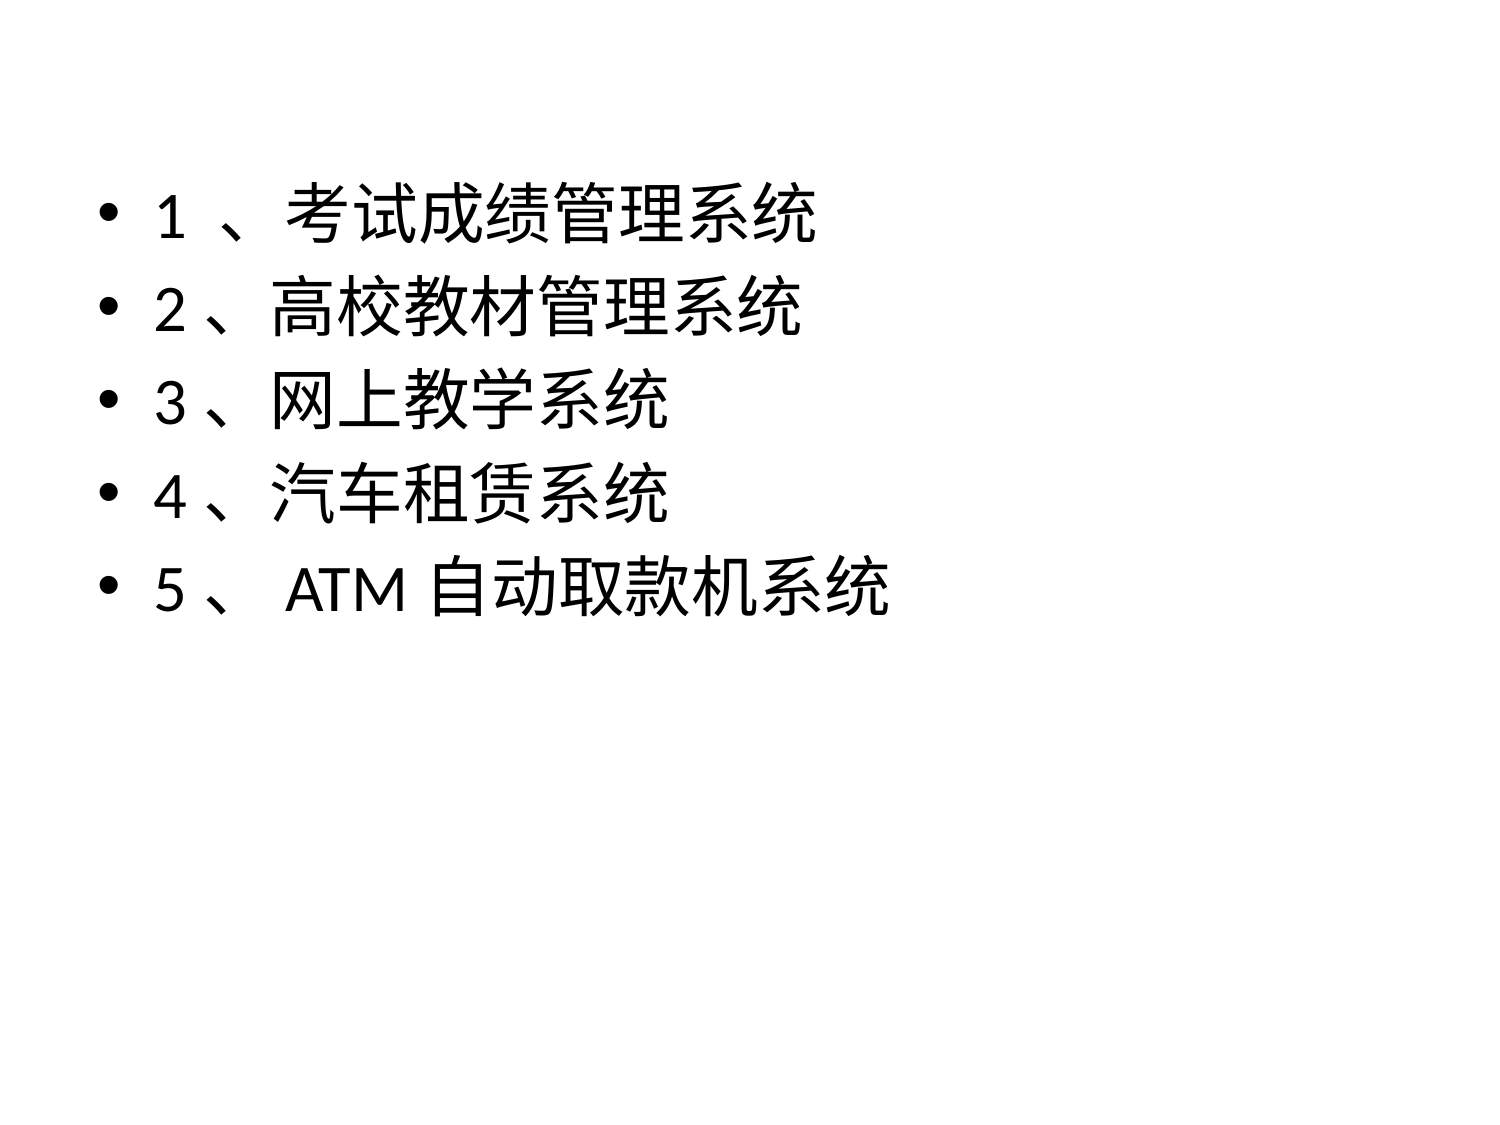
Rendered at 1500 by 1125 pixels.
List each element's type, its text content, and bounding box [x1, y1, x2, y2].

list 1 、考试成绩管理系统 2、高校教材管理系统 3、网上教学系统 4、汽车租赁系统 5、ATM自动取款机系统 [82, 164, 1432, 907]
